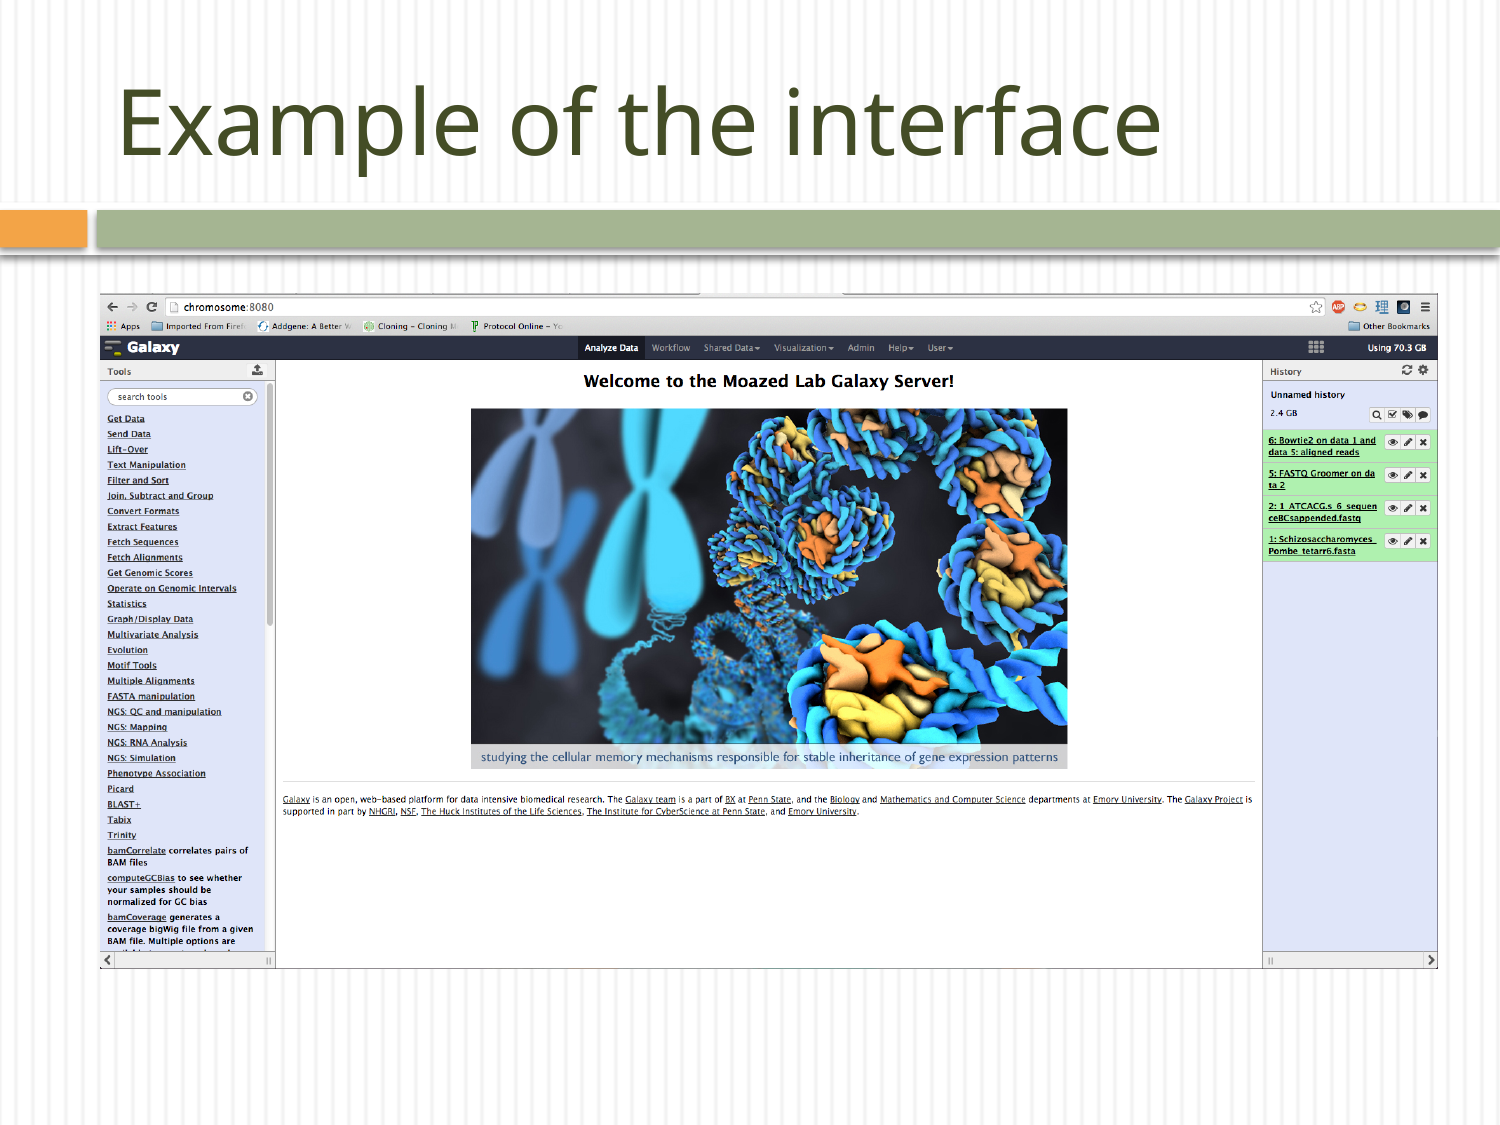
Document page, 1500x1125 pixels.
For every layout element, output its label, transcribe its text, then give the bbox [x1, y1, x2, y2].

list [100, 262, 1439, 1001]
title Example of the interface [100, 37, 1438, 200]
